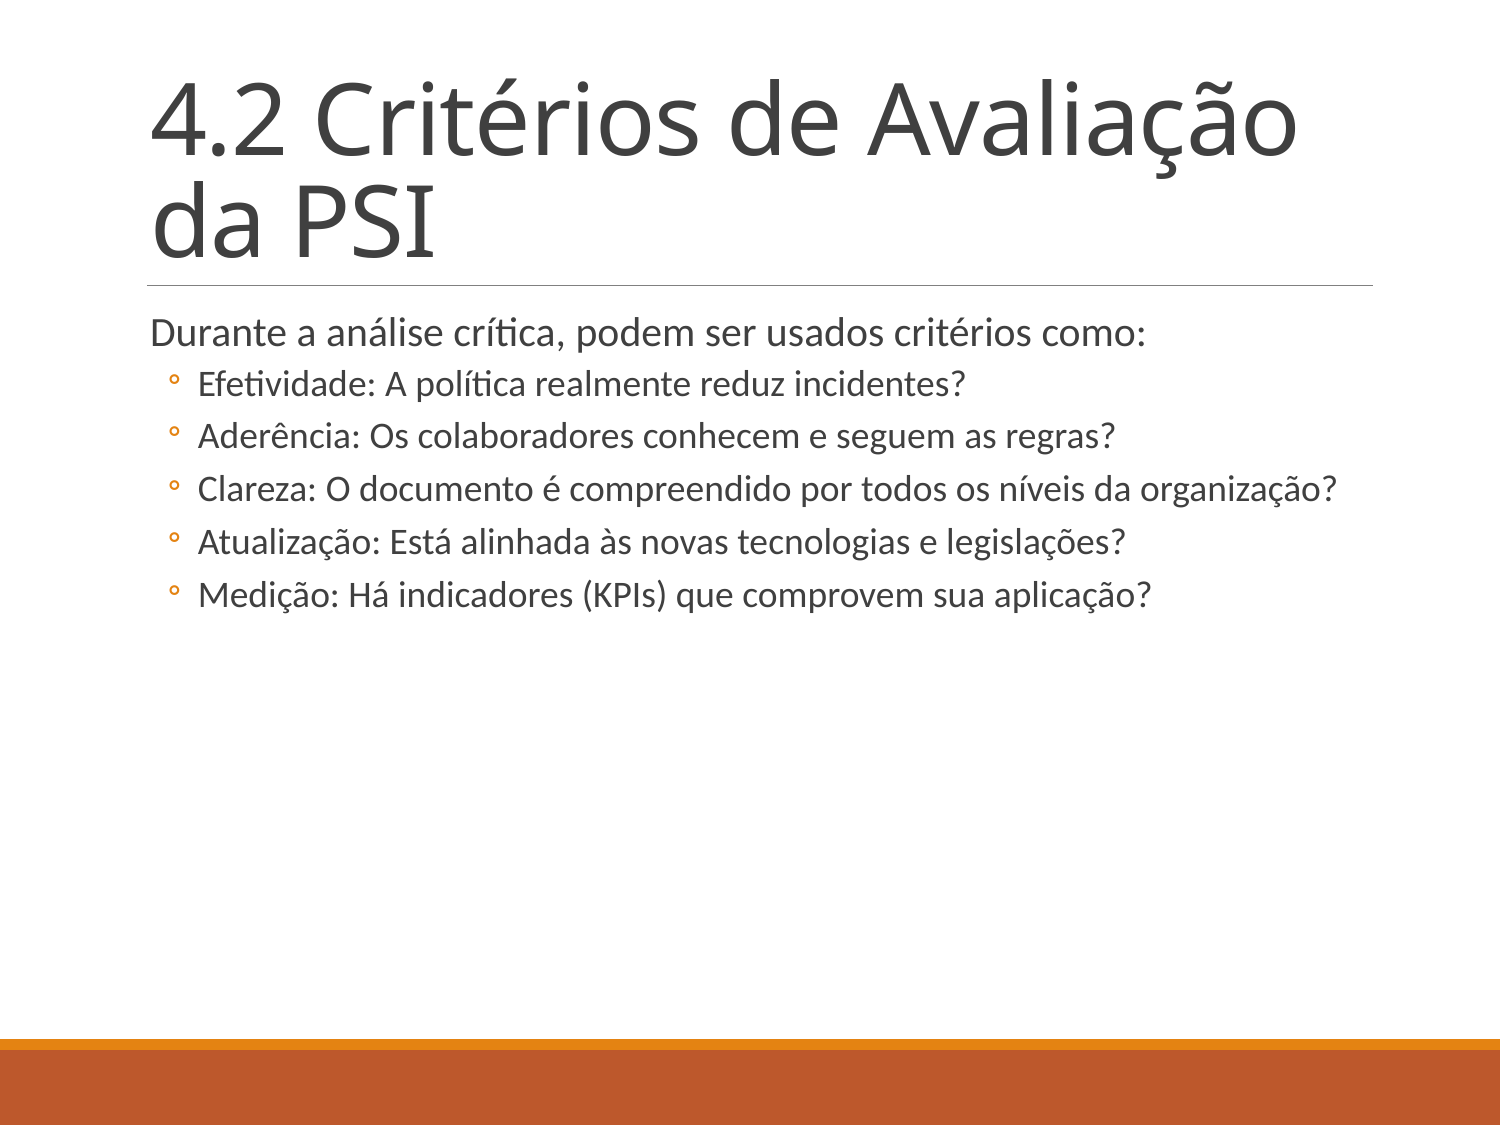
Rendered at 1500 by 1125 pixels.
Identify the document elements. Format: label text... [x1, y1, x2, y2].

title 4.2 Critérios de Avaliação da PSI [135, 47, 1373, 285]
list Durante a análise crítica, podem ser usados critérios como: Efetividade: A política realmente reduz incidentes? Aderência: Os colaboradores conhecem e seguem as regras? Clareza: O documento é compreendido por todos os níveis da organização? Atualização: Está alinhada às novas tecnologias e legislações? Medição: Há indicadores (KPIs) que comprovem sua aplicação? [135, 302, 1373, 963]
